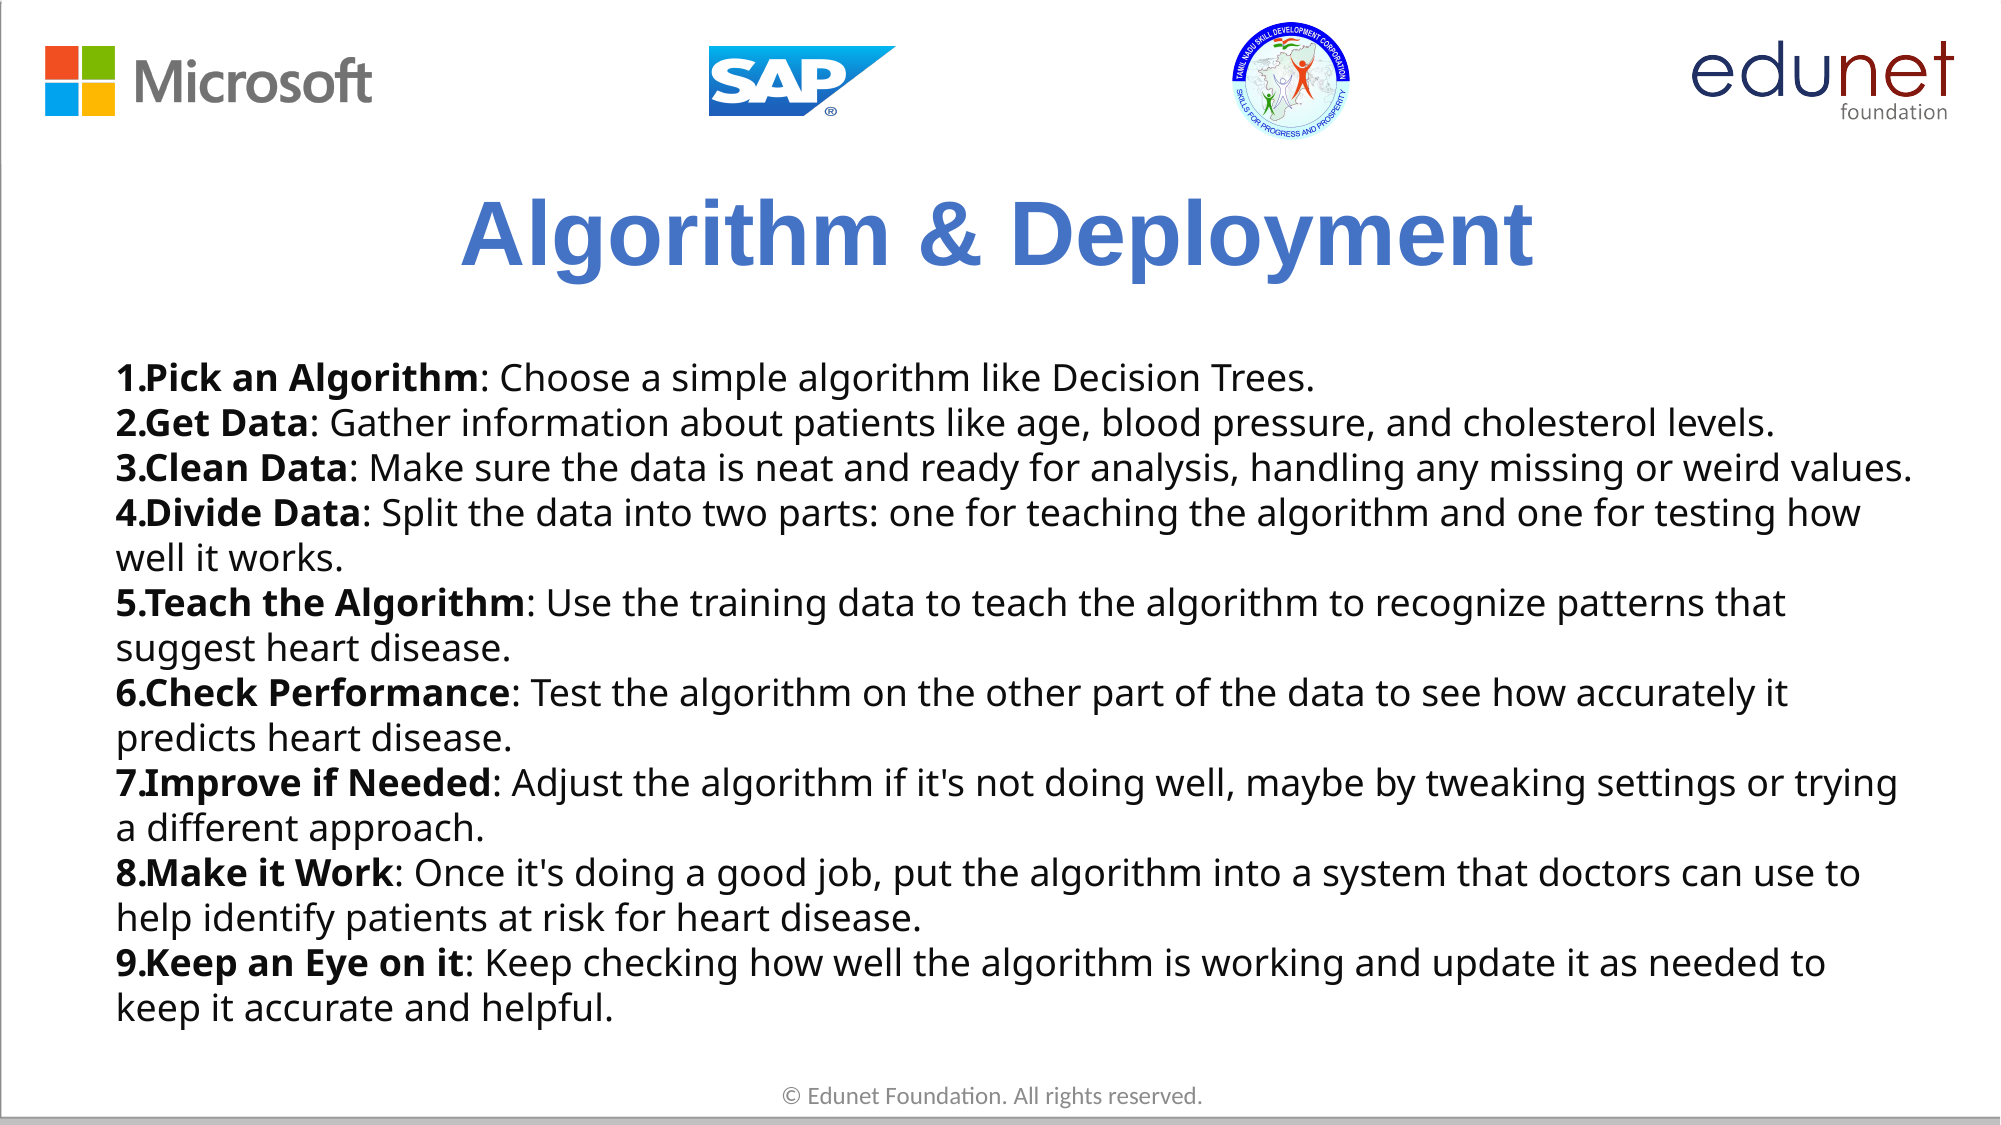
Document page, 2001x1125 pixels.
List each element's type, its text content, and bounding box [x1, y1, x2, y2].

picture [45, 46, 372, 116]
footer © Edunet Foundation. All rights reserved. [655, 1065, 1331, 1125]
picture [0, 0, 2001, 1125]
picture [1686, 37, 1957, 125]
picture [1232, 22, 1350, 140]
subtitle Pick an Algorithm: Choose a simple algorithm like Decision Trees. Get Data: Gather information about patients like age, blood pressure, and cholesterol levels. Clean Data: Make sure the data is neat and ready for analysis, handling any missing or weird values. Divide Data: Split the data into two parts: one for teaching the algorithm and one for testing how well it works. Teach the Algorithm: Use the training data to teach the algorithm to recognize patterns that suggest heart disease. Check Performance: Test the algorithm on the other part of the data to see how accurately it predicts heart disease. Improve if Needed: Adjust the algorithm if it's not doing well, maybe by tweaking settings or trying a different approach. Make it Work: Once it's doing a good job, put the algorithm into a system that doctors can use to help identify patients at risk for heart disease. Keep an Eye on it: Keep checking how well the algorithm is working and update it as needed to keep it accurate and helpful. [100, 346, 1931, 1063]
title Algorithm & Deployment [247, 158, 1748, 293]
picture [709, 48, 896, 116]
